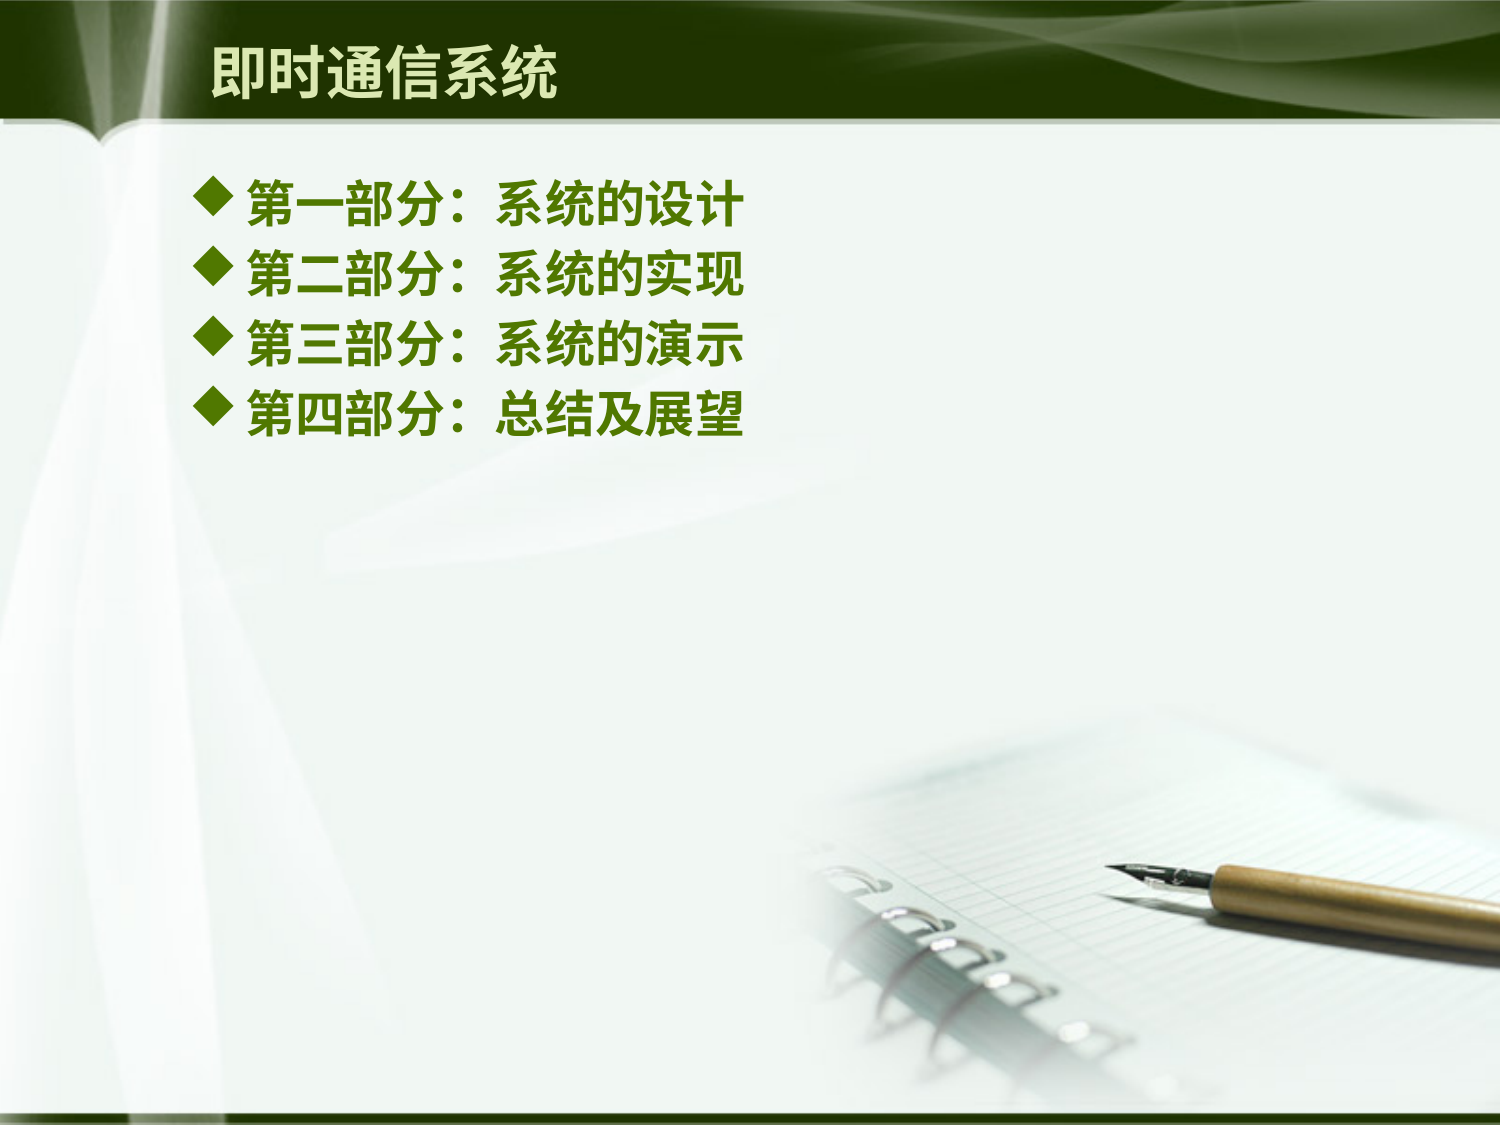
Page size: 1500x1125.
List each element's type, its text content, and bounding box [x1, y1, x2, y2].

list 第一部分：系统的设计 第二部分：系统的实现 第三部分：系统的演示 第四部分：总结及展望 [173, 164, 1343, 913]
title 即时通信系统 [194, 20, 1483, 122]
picture [0, 0, 1500, 1125]
